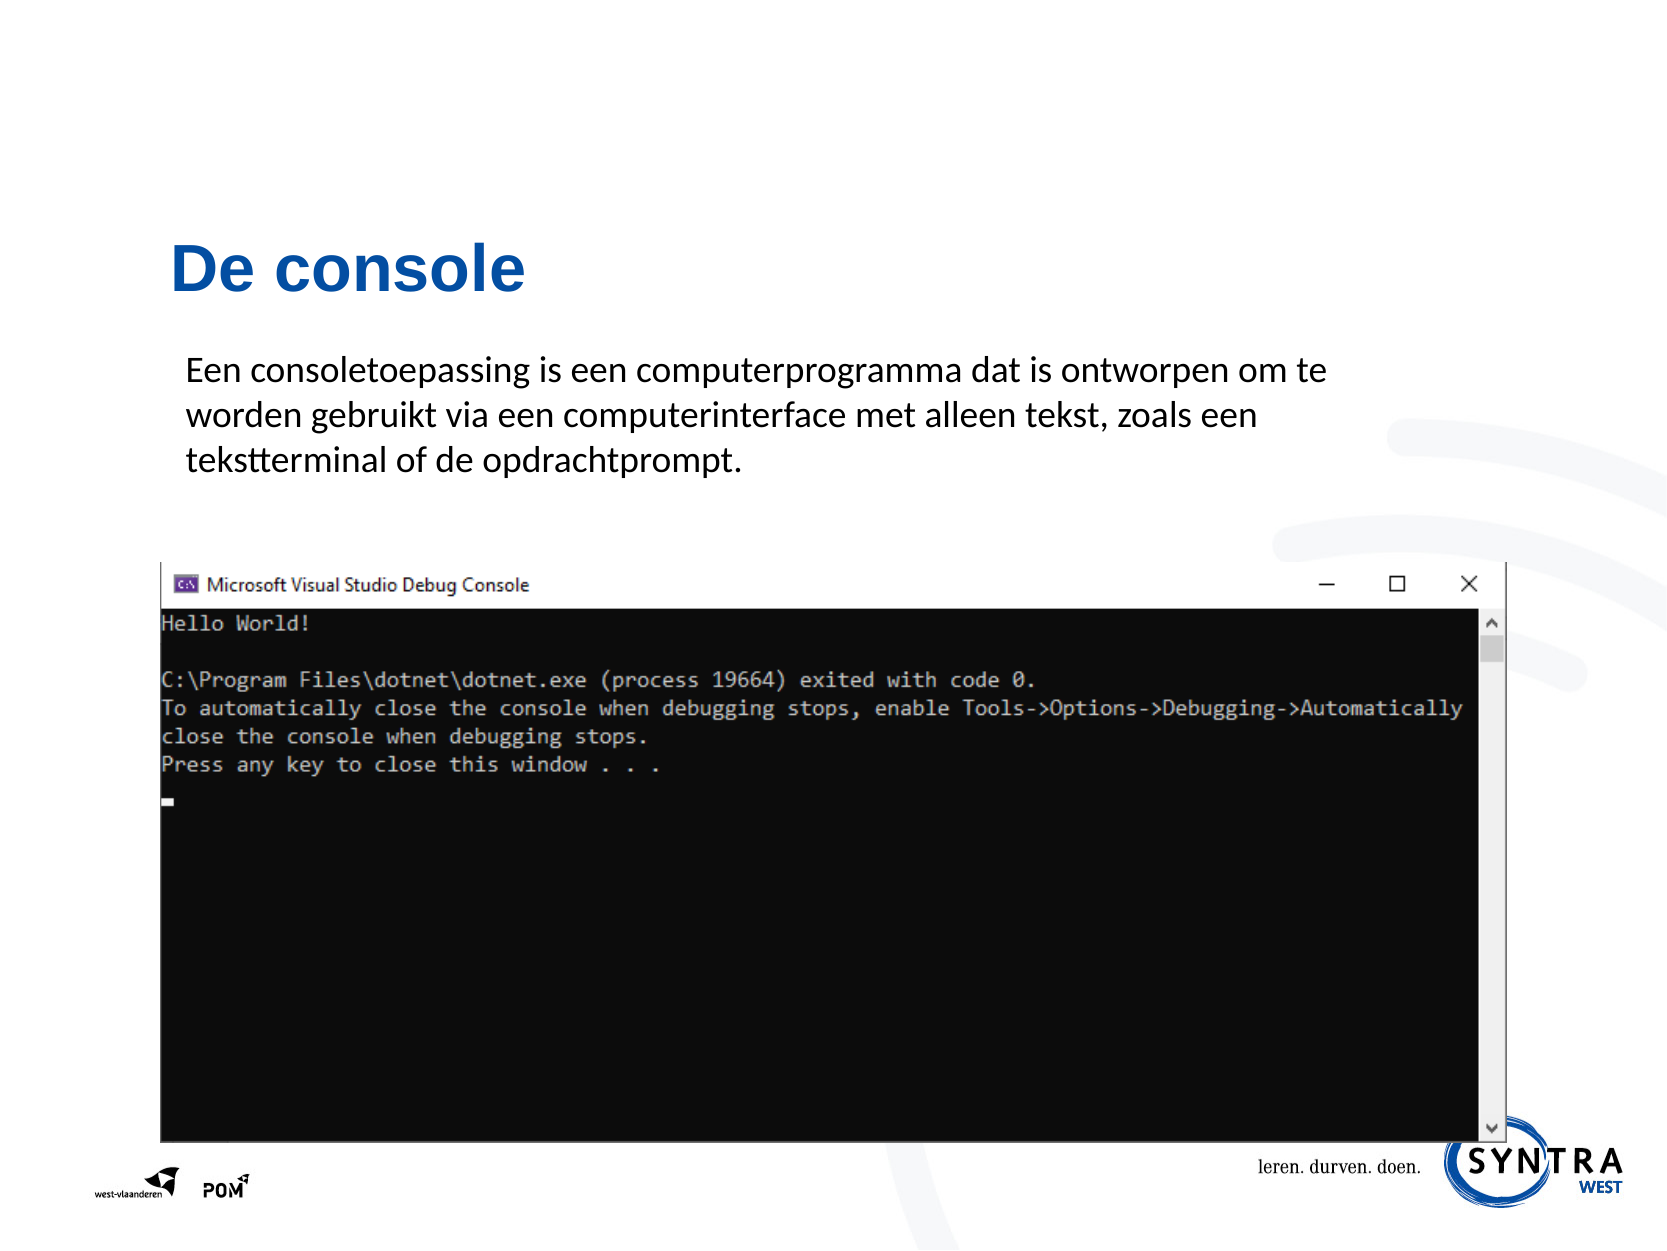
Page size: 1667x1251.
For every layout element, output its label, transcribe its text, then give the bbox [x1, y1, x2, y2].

text_box Een consoletoepassing is een computerprogramma dat is ontworpen om te worden gebruikt via een computerinterface met alleen tekst, zoals een tekstterminal of de opdrachtprompt. [170, 337, 1384, 488]
title De console [170, 225, 1596, 300]
picture [0, 0, 1667, 1250]
